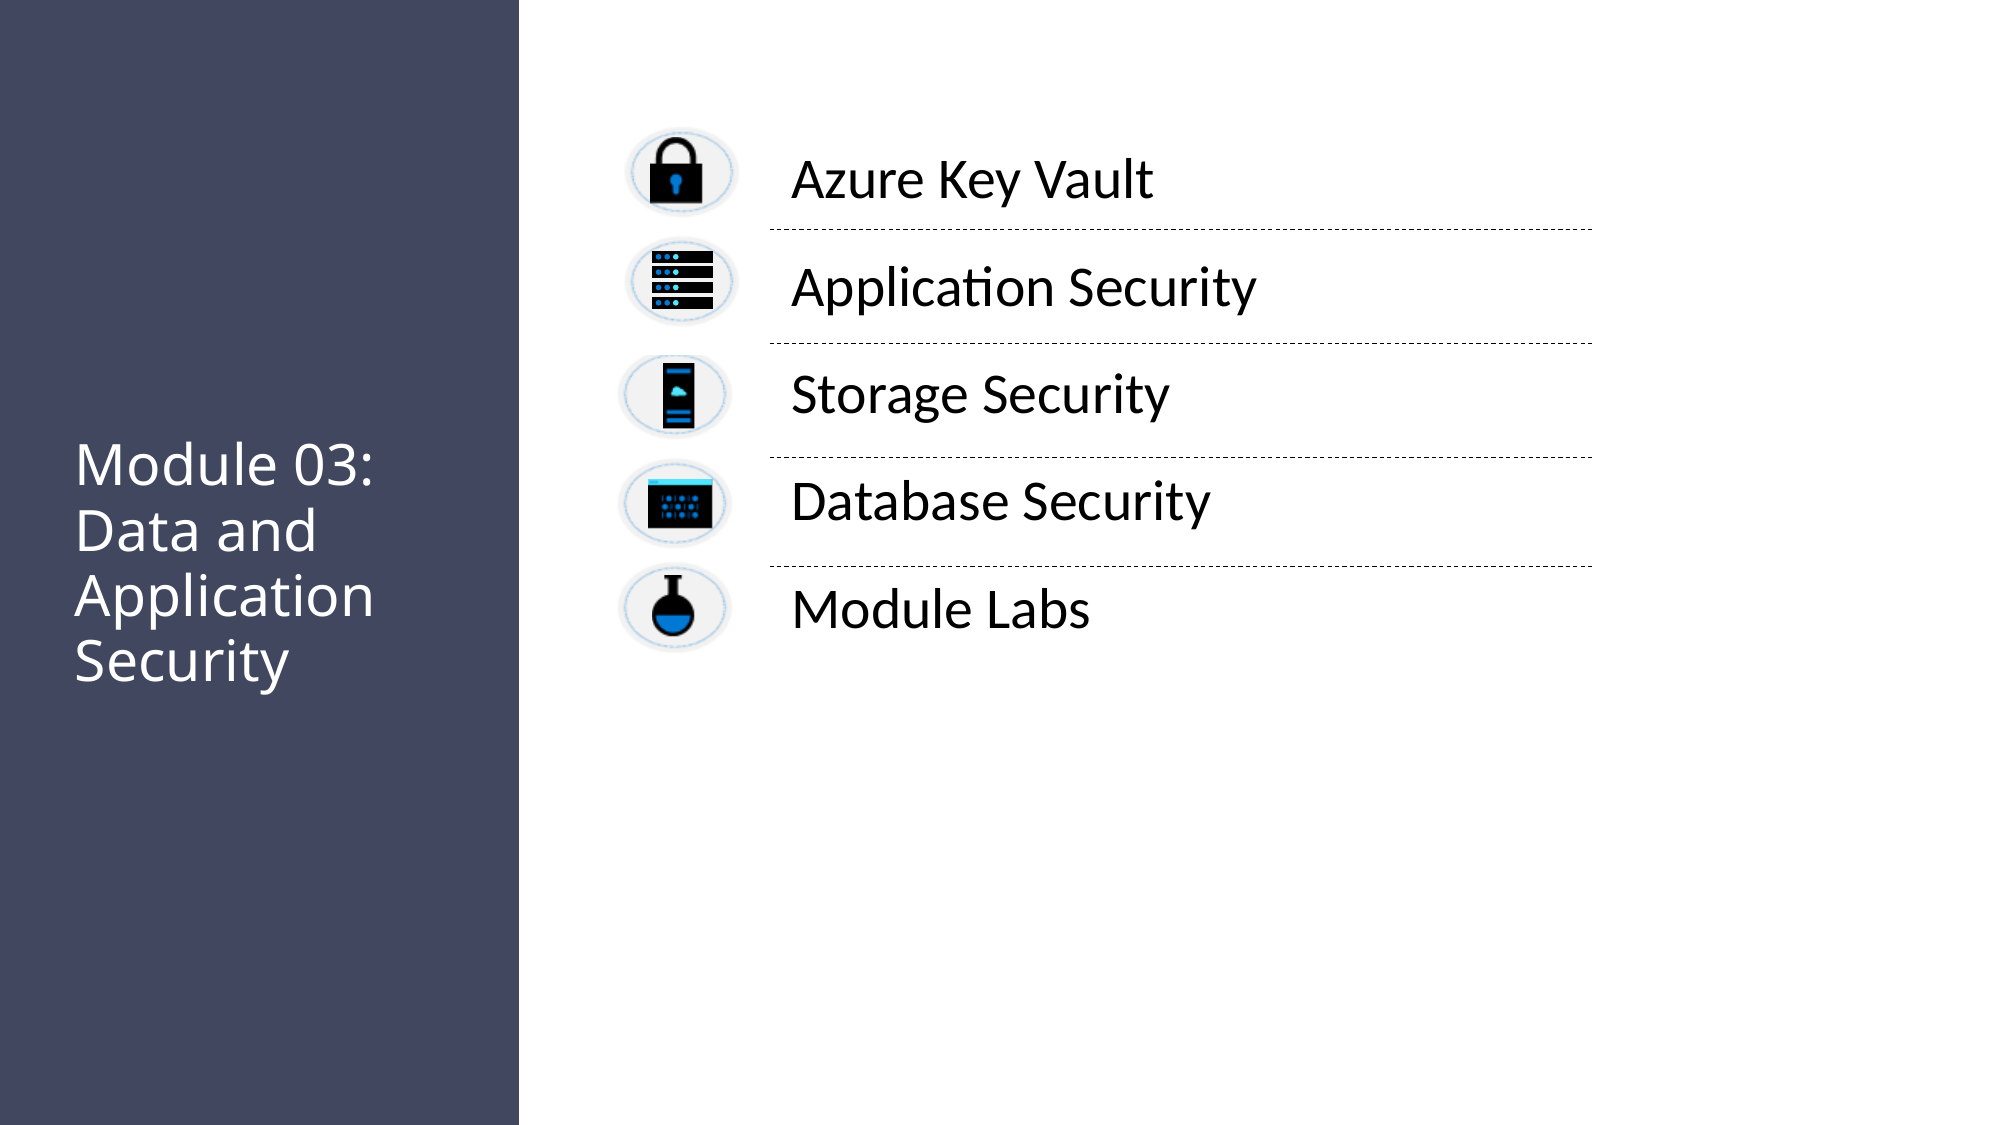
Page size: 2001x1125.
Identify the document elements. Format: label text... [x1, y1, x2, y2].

title Module 03: Data and Application Security [74, 529, 478, 596]
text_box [769, 229, 1593, 567]
list Azure Key Vault Application Security Storage Security Database Security Module Labs [776, 141, 1805, 653]
picture [588, 110, 757, 677]
